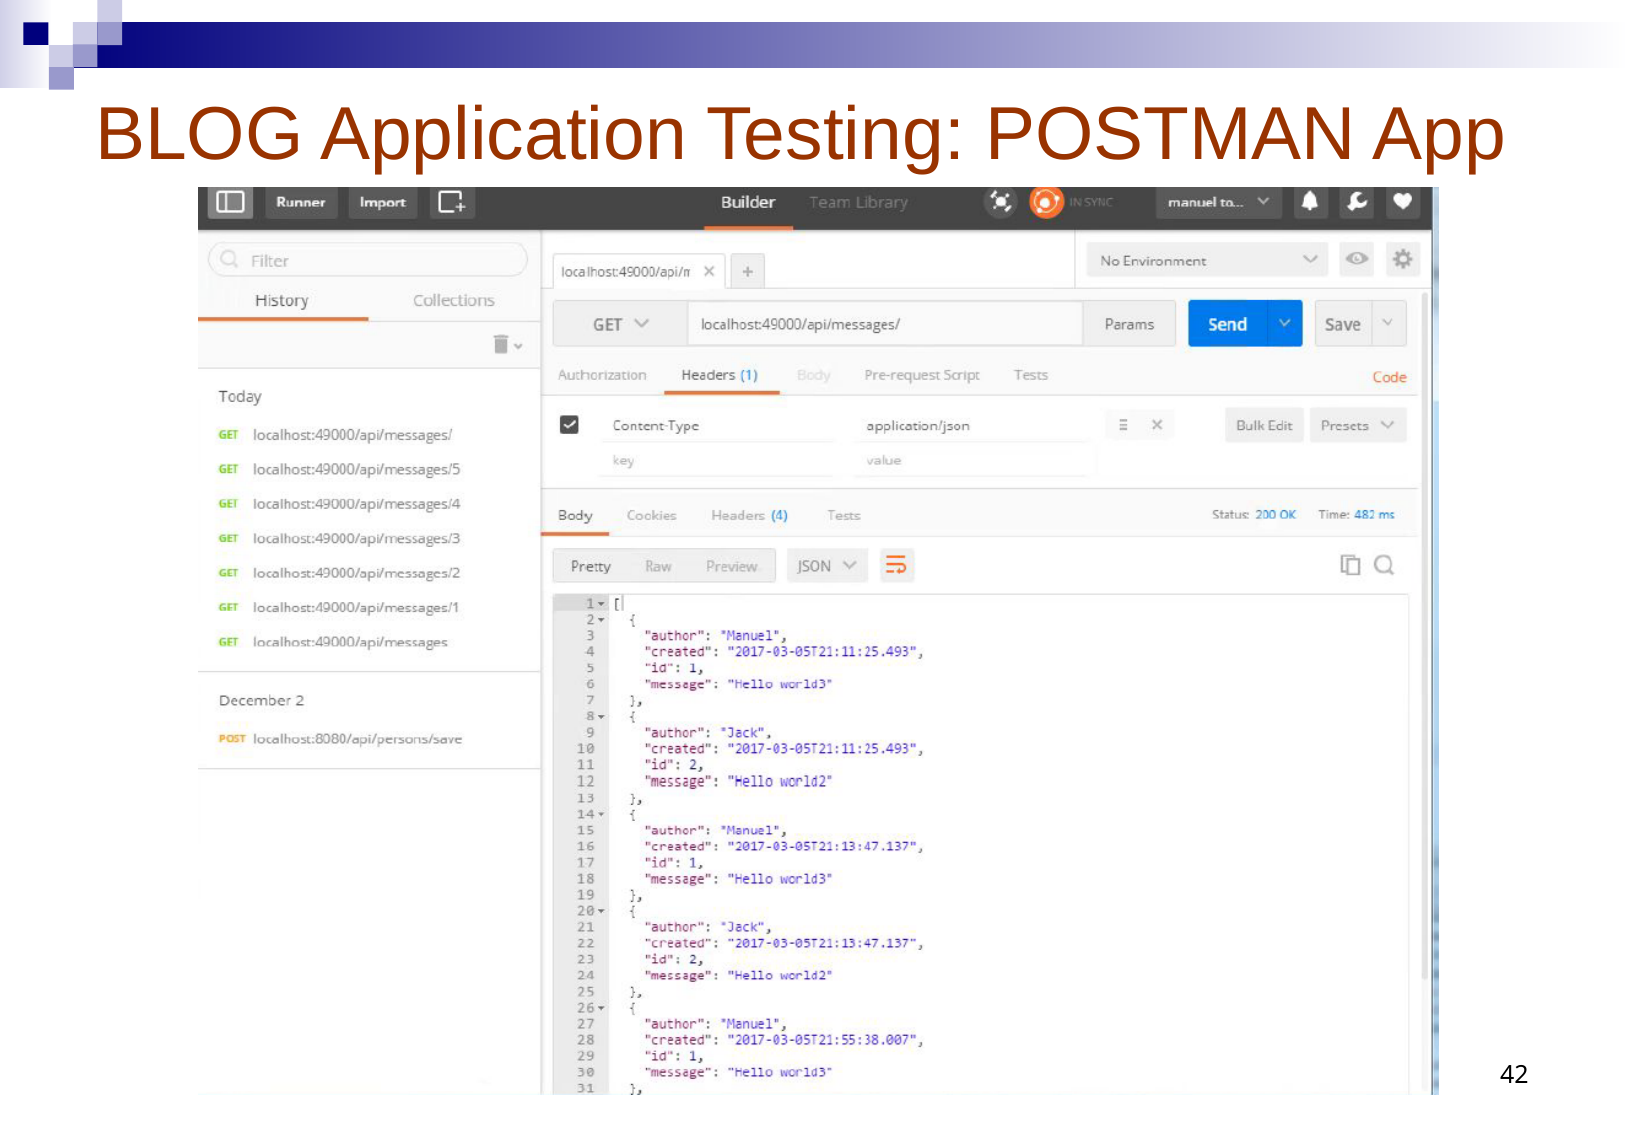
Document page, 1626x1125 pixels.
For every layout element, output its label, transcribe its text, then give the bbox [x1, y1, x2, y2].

picture [197, 187, 1439, 1095]
title BLOG Application Testing: POSTMAN App [80, 75, 1604, 185]
slide_number 42 [1442, 1025, 1544, 1100]
